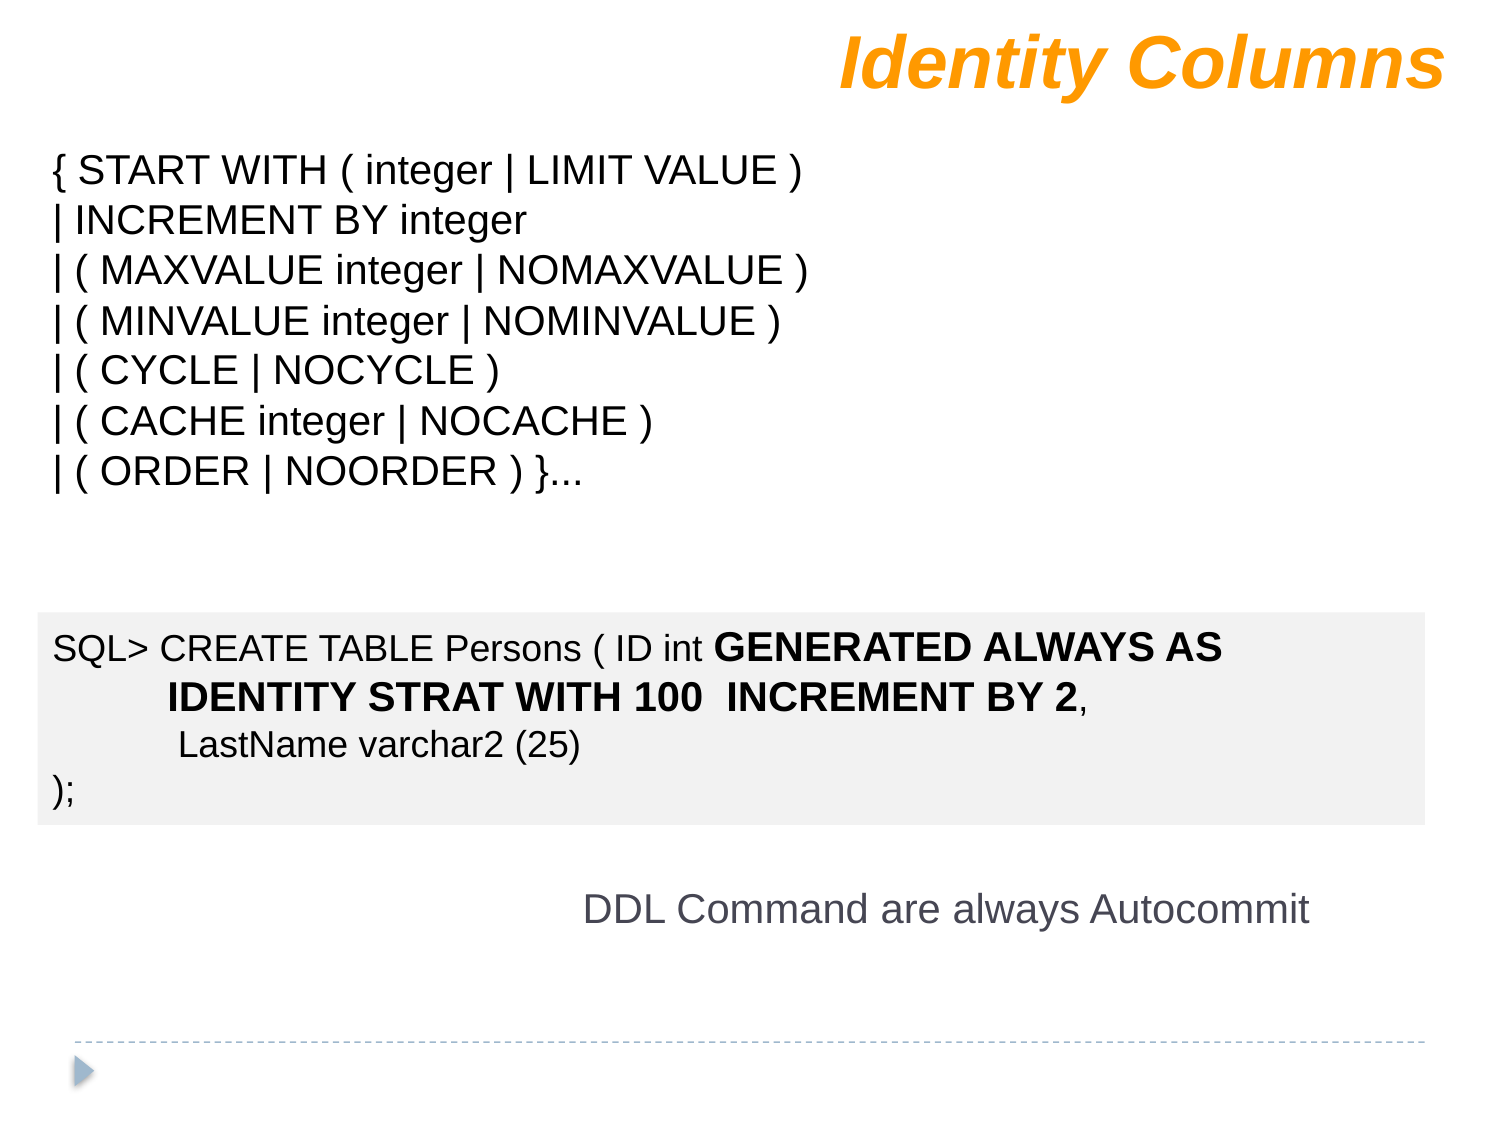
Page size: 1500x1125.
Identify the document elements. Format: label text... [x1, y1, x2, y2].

text_box Identity Columns [37, 6, 1463, 112]
text_box DDL Command are always Autocommit [199, 874, 1325, 963]
text_box SQL> CREATE TABLE Persons ( ID int GENERATED ALWAYS AS IDENTITY STRAT WITH 100 INCREMENT BY 2, LastName varchar2 (25) ); [37, 612, 1425, 825]
text_box { START WITH ( integer | LIMIT VALUE ) | INCREMENT BY integer | ( MAXVALUE integer | NOMAXVALUE ) | ( MINVALUE integer | NOMINVALUE ) | ( CYCLE | NOCYCLE ) | ( CACHE integer | NOCACHE ) | ( ORDER | NOORDER ) }... [37, 135, 1438, 501]
